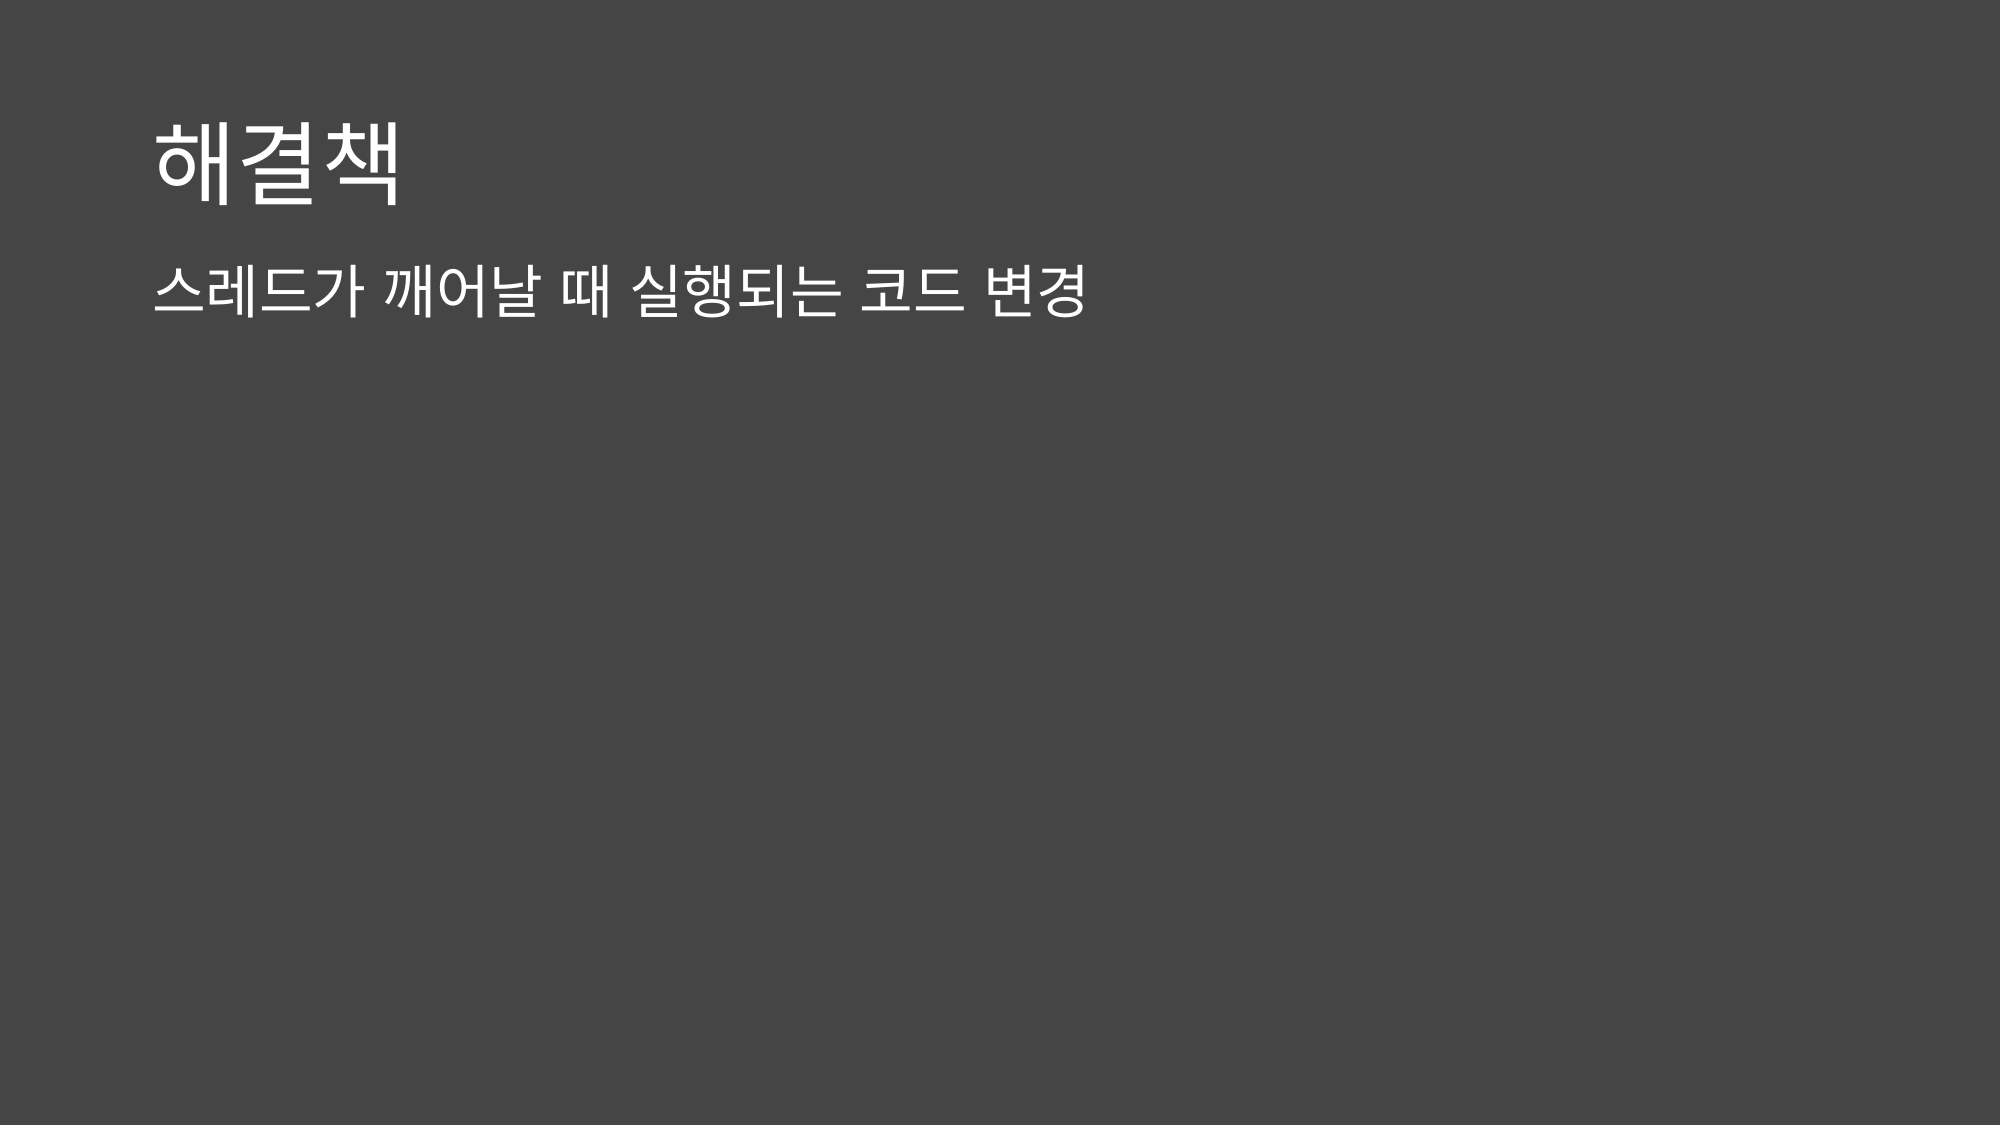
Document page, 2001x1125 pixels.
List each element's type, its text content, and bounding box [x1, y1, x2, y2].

title 해결책 [137, 59, 1863, 255]
list 스레드가 깨어날 때 실행되는 코드 변경 [137, 255, 1863, 970]
